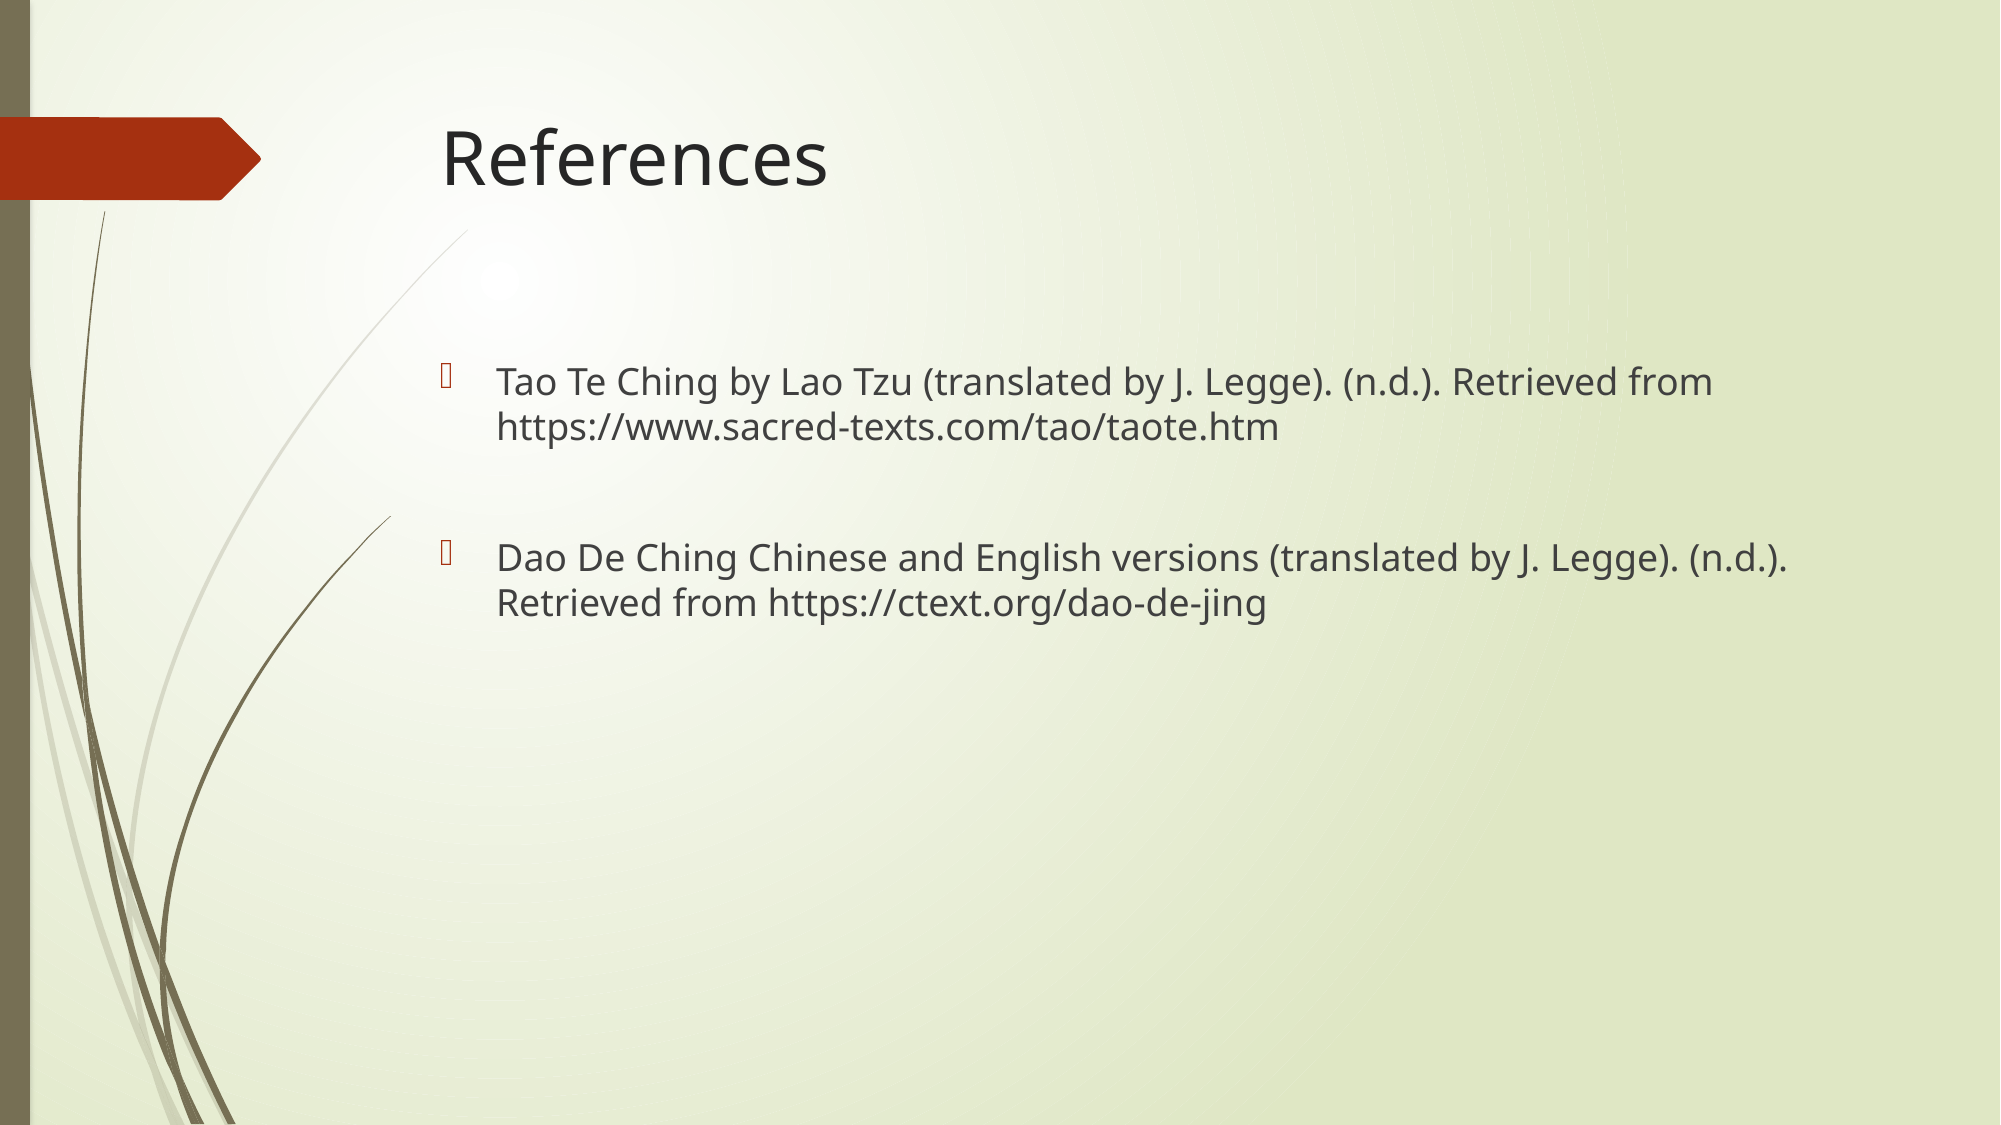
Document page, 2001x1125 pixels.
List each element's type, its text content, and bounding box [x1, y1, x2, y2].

list Tao Te Ching by Lao Tzu (translated by J. Legge). (n.d.). Retrieved from https://www.sacred-texts.com/tao/taote.htm Dao De Ching Chinese and English versions (translated by J. Legge). (n.d.). Retrieved from https://ctext.org/dao-de-jing [424, 350, 1888, 970]
title References [425, 102, 1888, 313]
